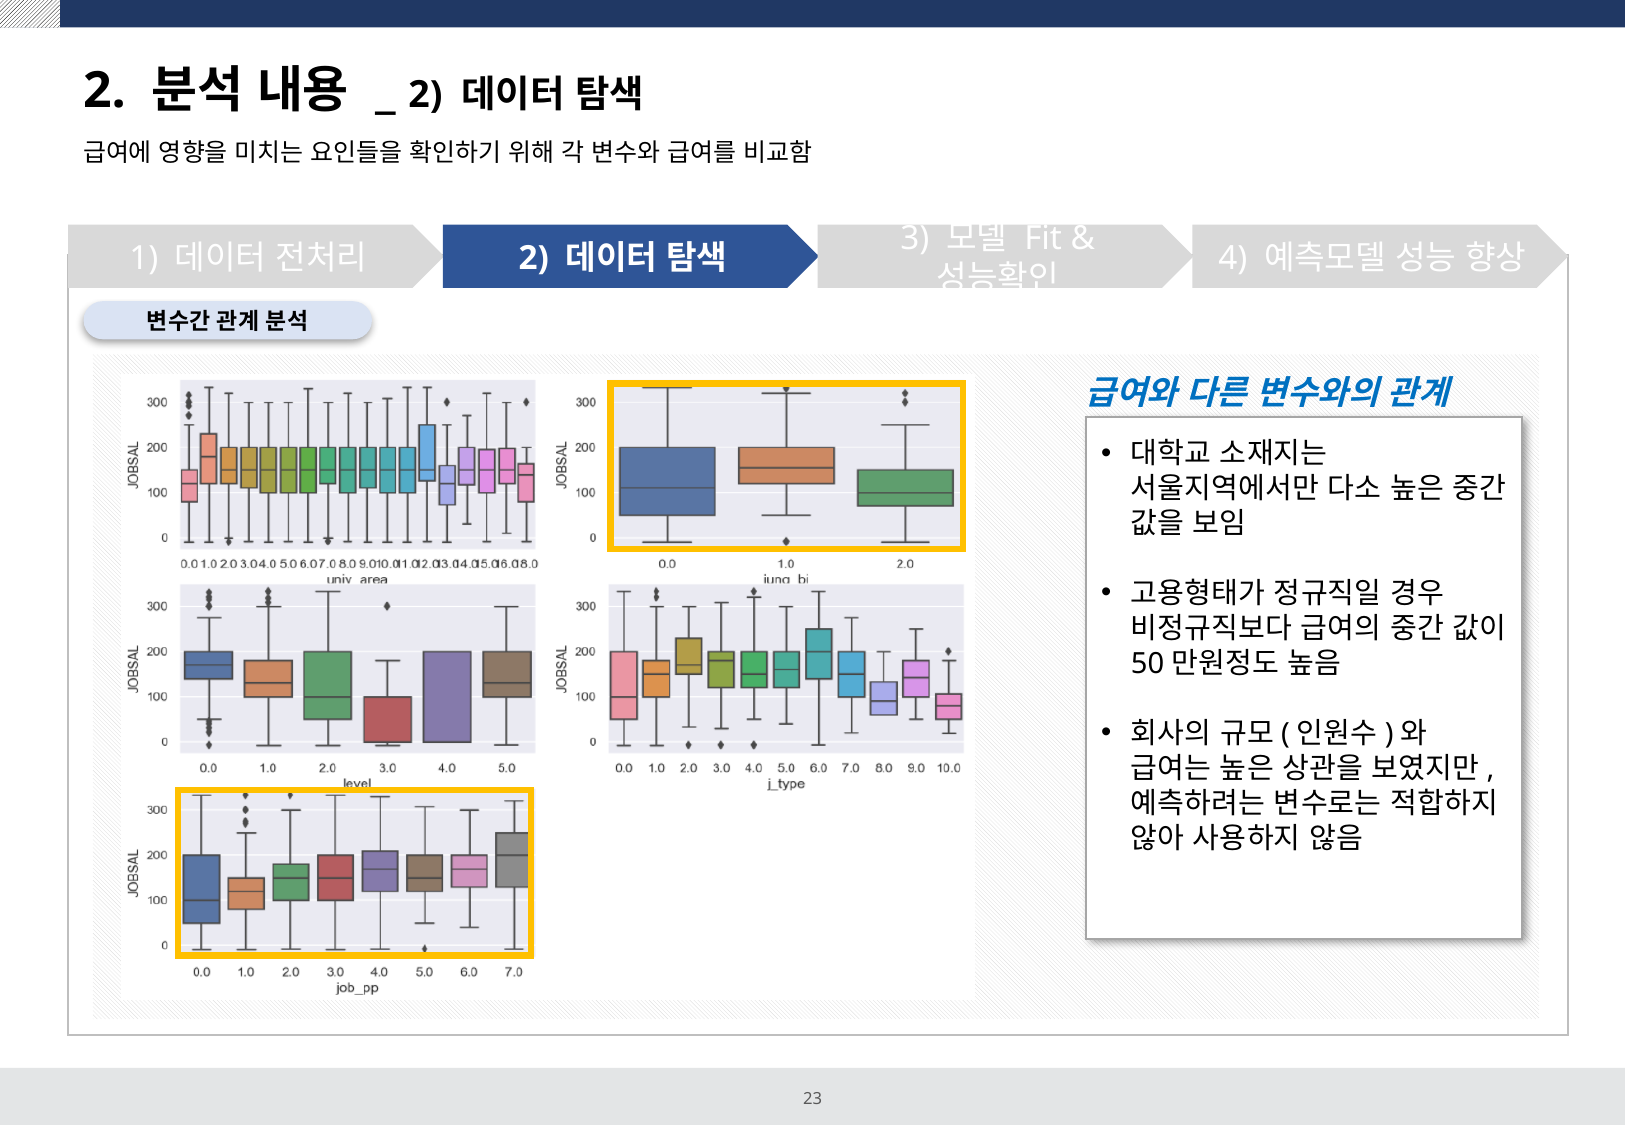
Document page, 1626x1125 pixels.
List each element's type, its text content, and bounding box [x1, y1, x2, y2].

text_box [68, 224, 1569, 288]
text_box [120, 374, 975, 1000]
list 급여에 영향을 미치는 요인들을 확인하기 위해 각 변수와 급여를 비교함 [68, 137, 1569, 224]
text_box 변수간 관계 분석 [82, 300, 374, 341]
text_box 대학교 소재지는 서울지역에서만 다소 높은 중간 값을 보임 고용형태가 정규직일 경우 비정규직보다 급여의 중간 값이 50만원정도 높음 회사의 규모(인원수)와 급여는 높은 상관을 보였지만, 예측하려는 변수로는 적합하지 않아 사용하지 않음 [1085, 416, 1523, 940]
title 2. 분석 내용 _ 2) 데이터 탐색 [68, 44, 1569, 137]
text_box [67, 254, 1569, 1036]
text_box 급여와 다른 변수와의 관계 [1071, 363, 1464, 419]
